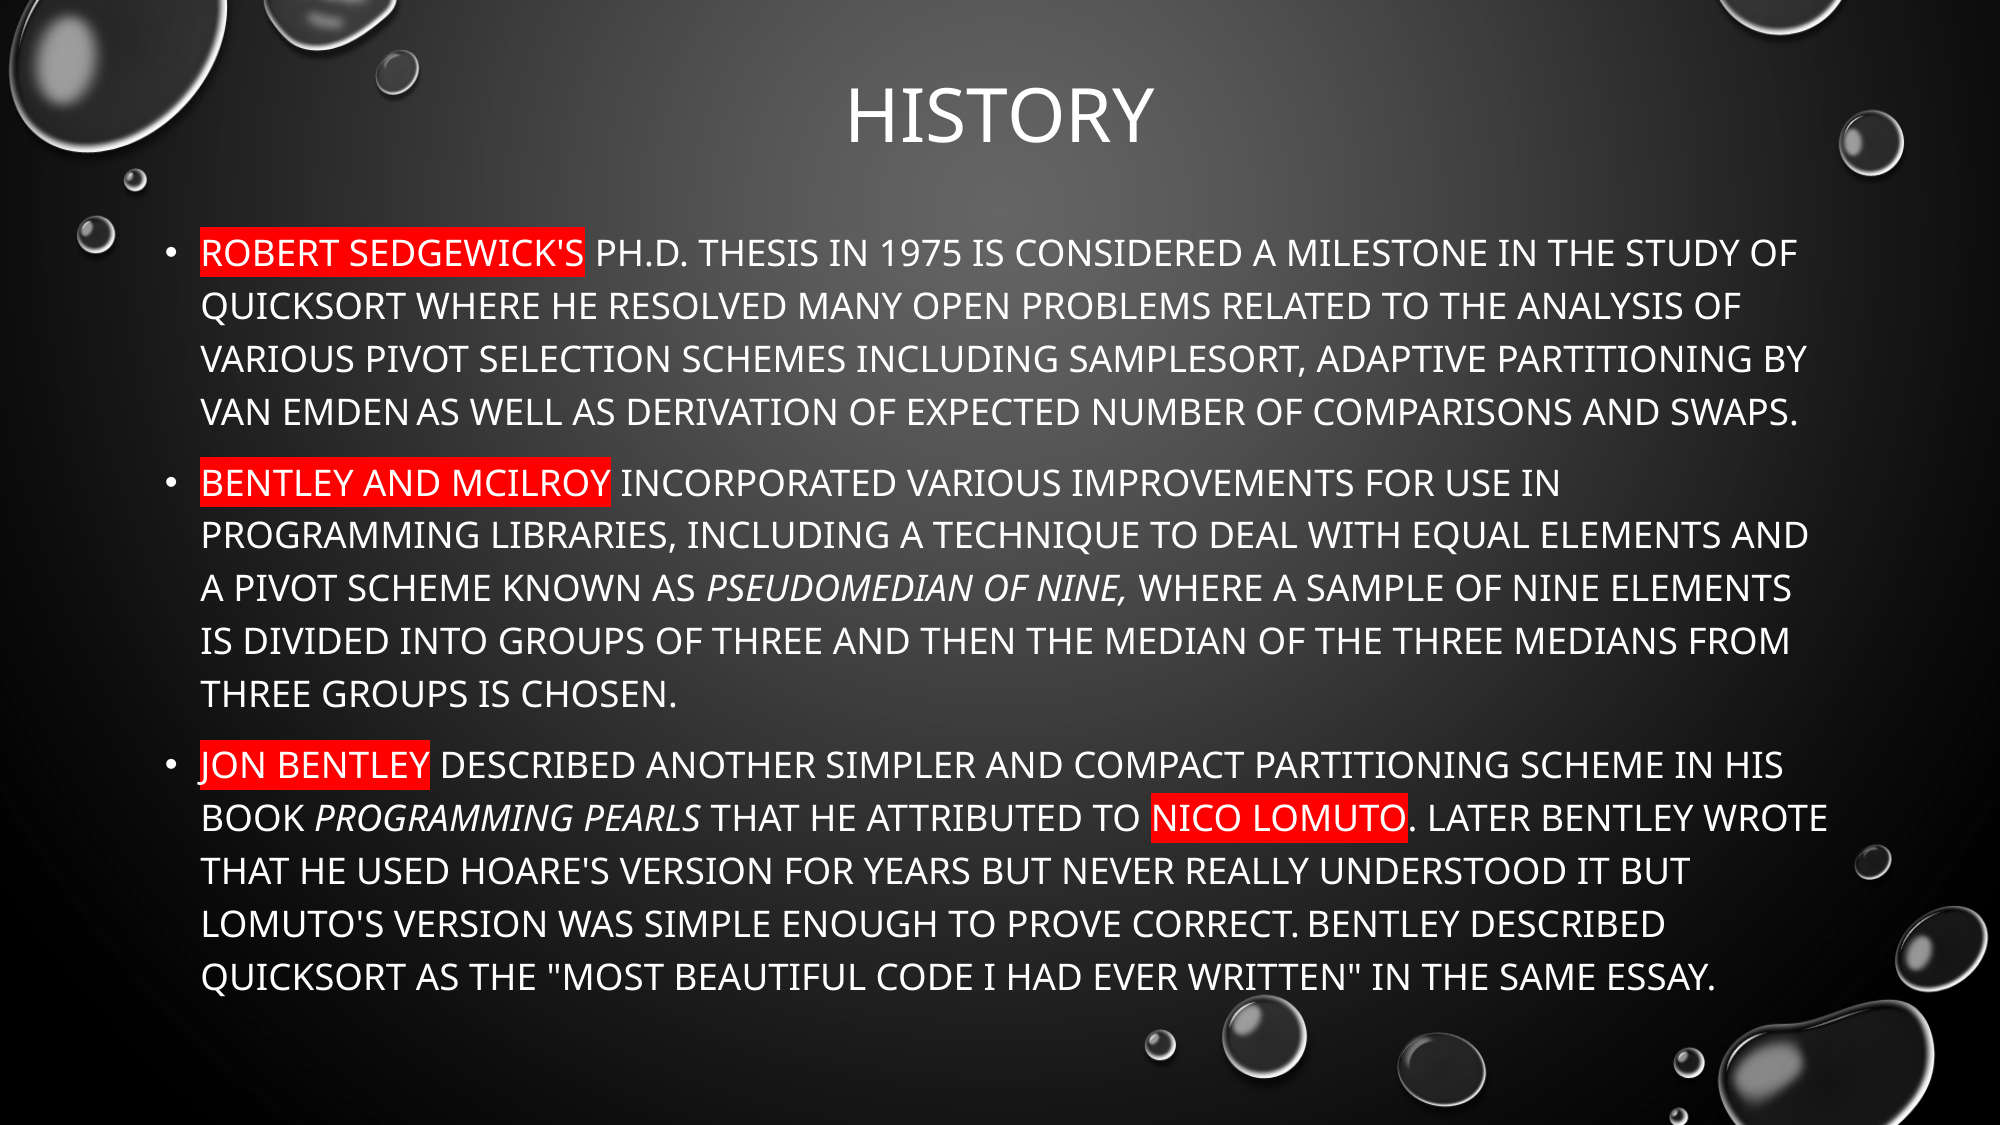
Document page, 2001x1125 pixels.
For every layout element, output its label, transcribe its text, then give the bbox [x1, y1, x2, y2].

picture [0, 0, 2000, 1125]
list Robert Sedgewick's Ph.D. thesis in 1975 is considered a milestone in the study of Quicksort where he resolved many open problems related to the analysis of various pivot selection schemes including Samplesort, adaptive partitioning by Van Emden as well as derivation of expected number of comparisons and swaps. Bentley and McIlroy incorporated various improvements for use in programming libraries, including a technique to deal with equal elements and a pivot scheme known as pseudomedian of nine, where a sample of nine elements is divided into groups of three and then the median of the three medians from three groups is chosen. Jon Bentley described another simpler and compact partitioning scheme in his book Programming Pearls that he attributed to Nico Lomuto. Later Bentley wrote that he used Hoare's version for years but never really understood it but Lomuto's version was simple enough to prove correct. Bentley described Quicksort as the "most beautiful code I had ever written" in the same essay. [149, 213, 1850, 1046]
title history [149, 55, 1851, 181]
